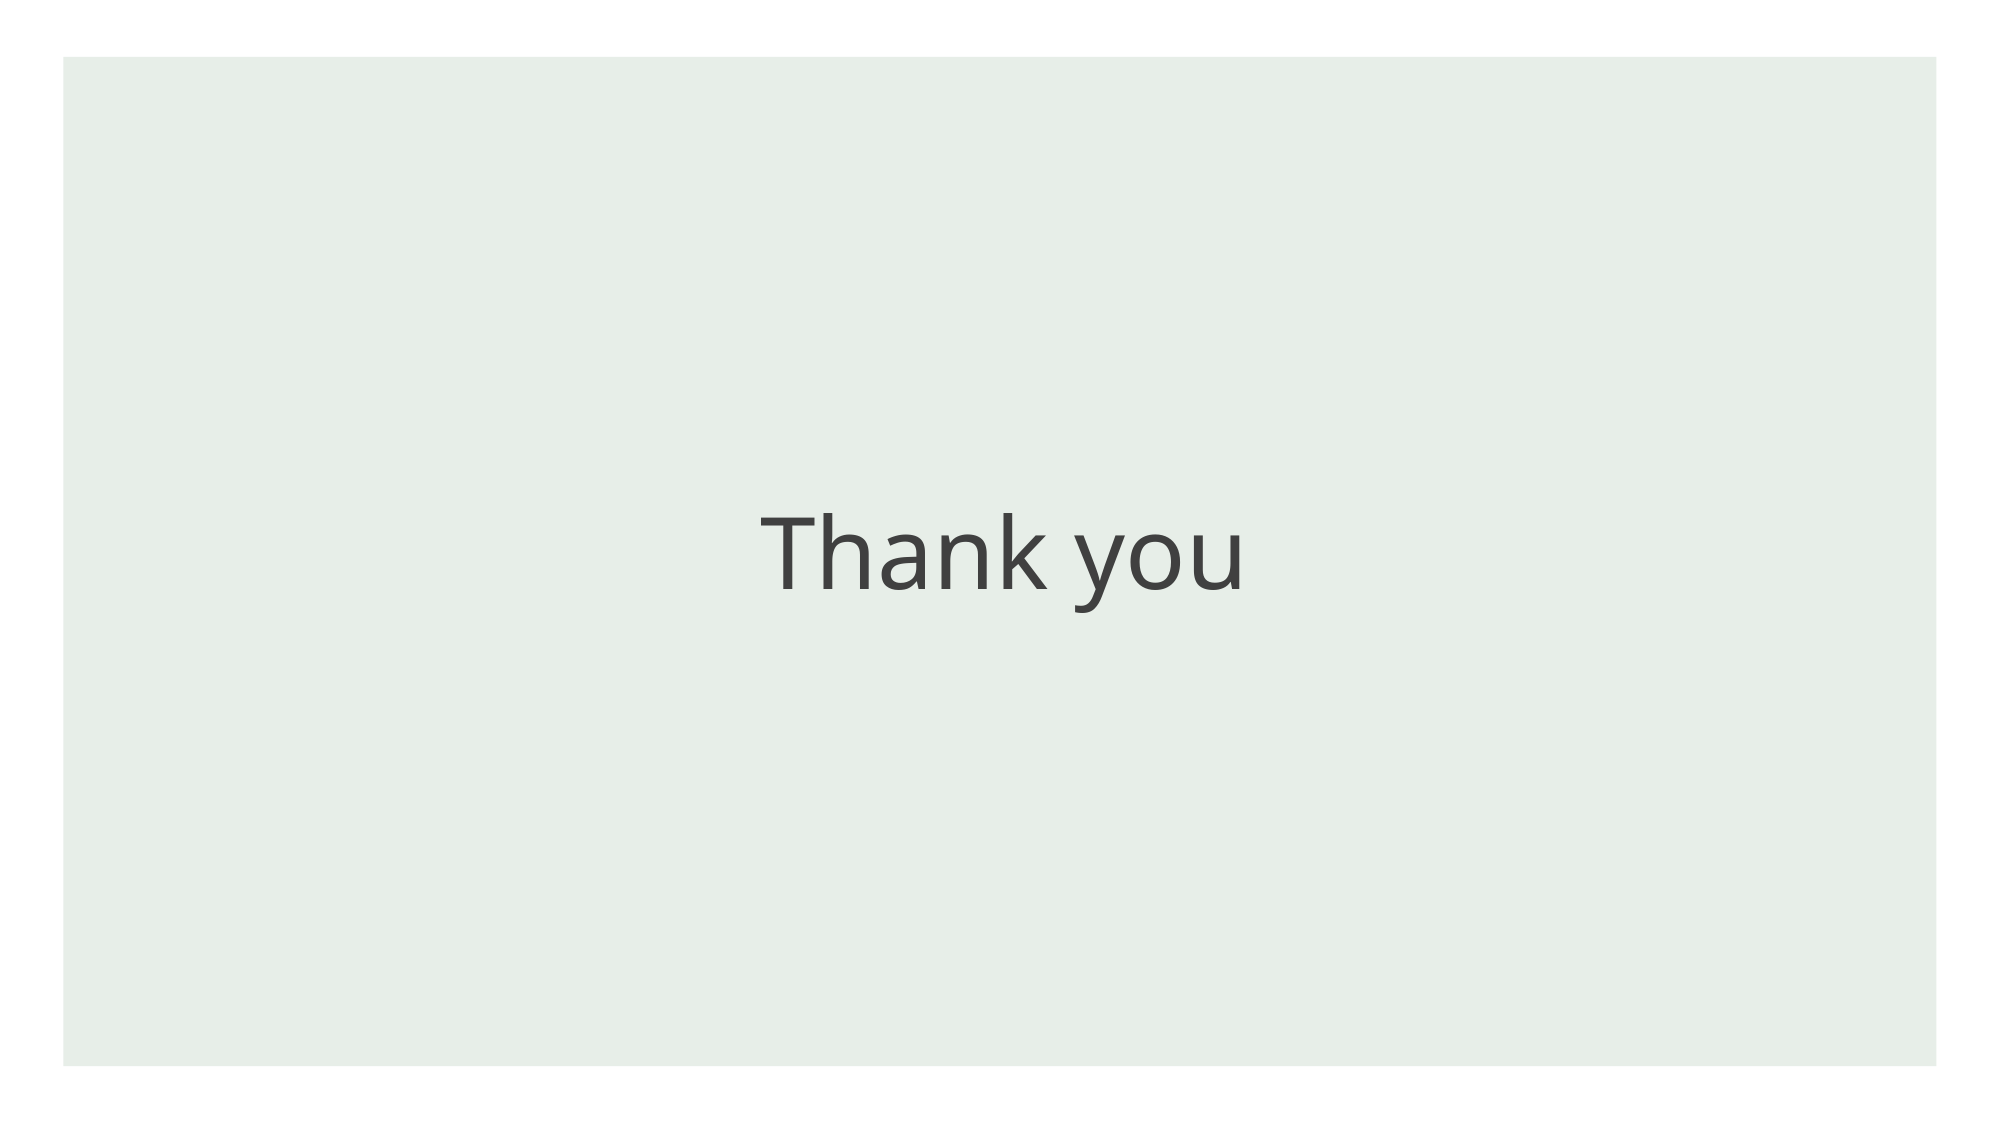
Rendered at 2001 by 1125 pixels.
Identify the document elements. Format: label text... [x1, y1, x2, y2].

title Thank you [147, 107, 1639, 1008]
